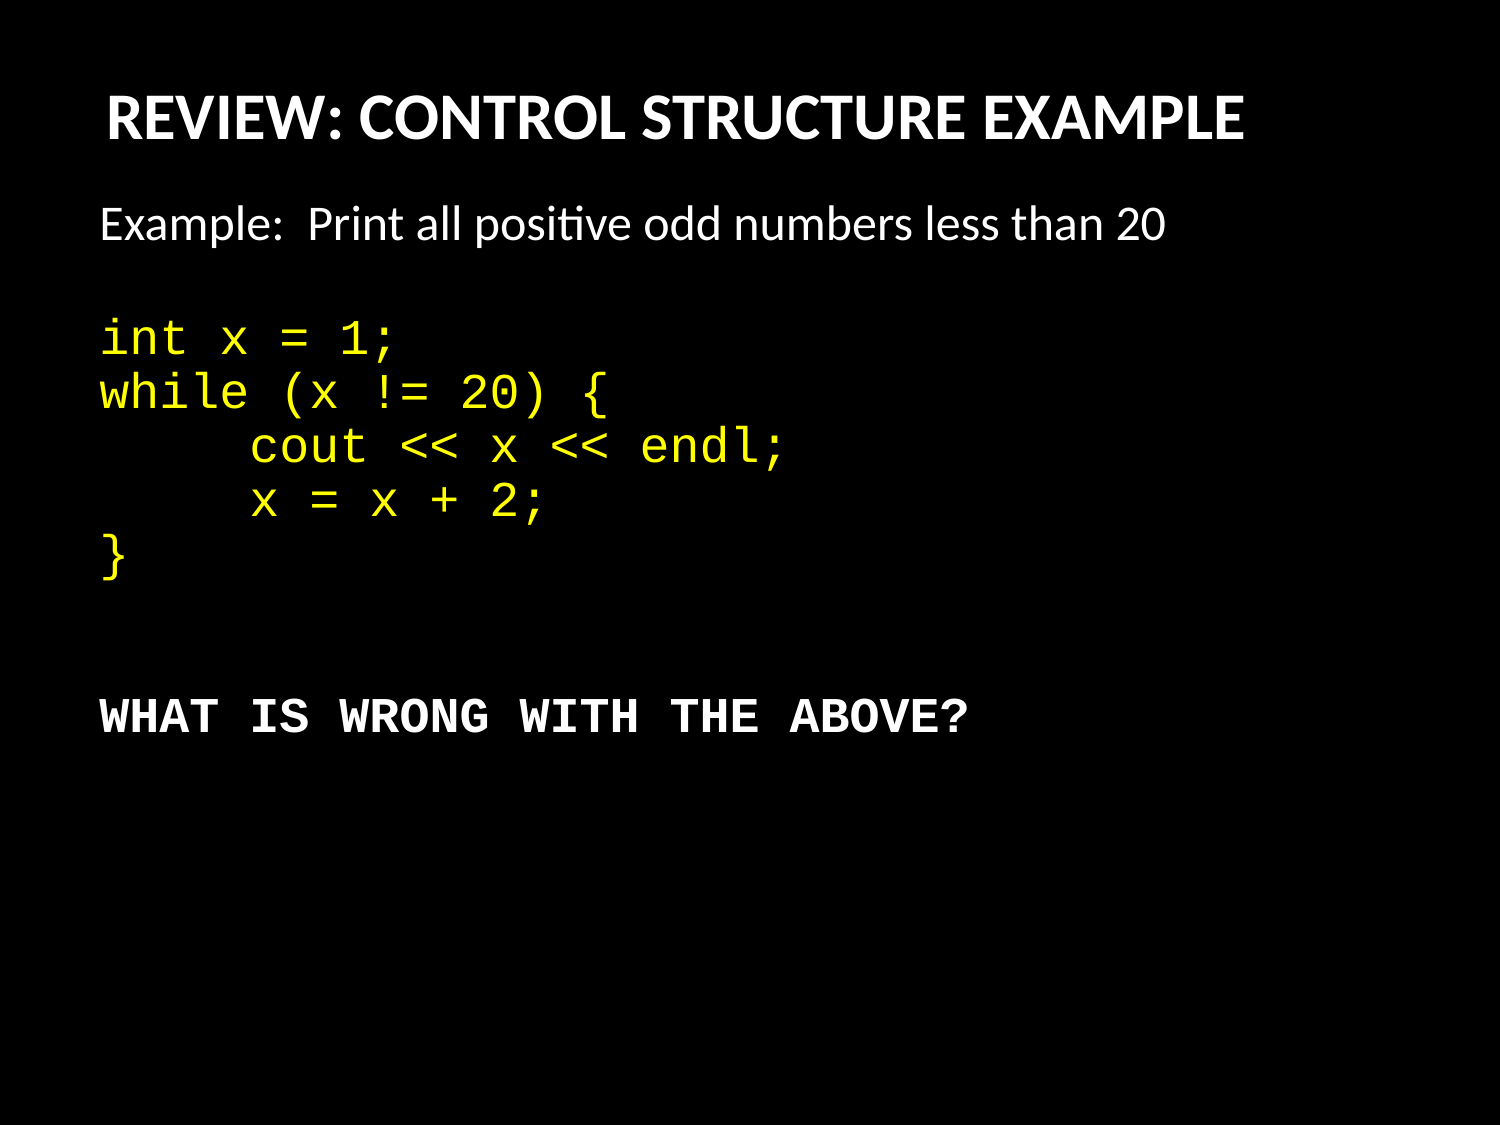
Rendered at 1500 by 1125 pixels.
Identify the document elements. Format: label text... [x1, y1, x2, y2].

text_box Example: Print all positive odd numbers less than 20 int x = 1; while (x != 20) { cout << x << endl; x = x + 2; } WHAT IS WRONG WITH THE ABOVE? [84, 190, 1414, 751]
text_box REVIEW: CONTROL STRUCTURE EXAMPLE [91, 65, 1263, 160]
